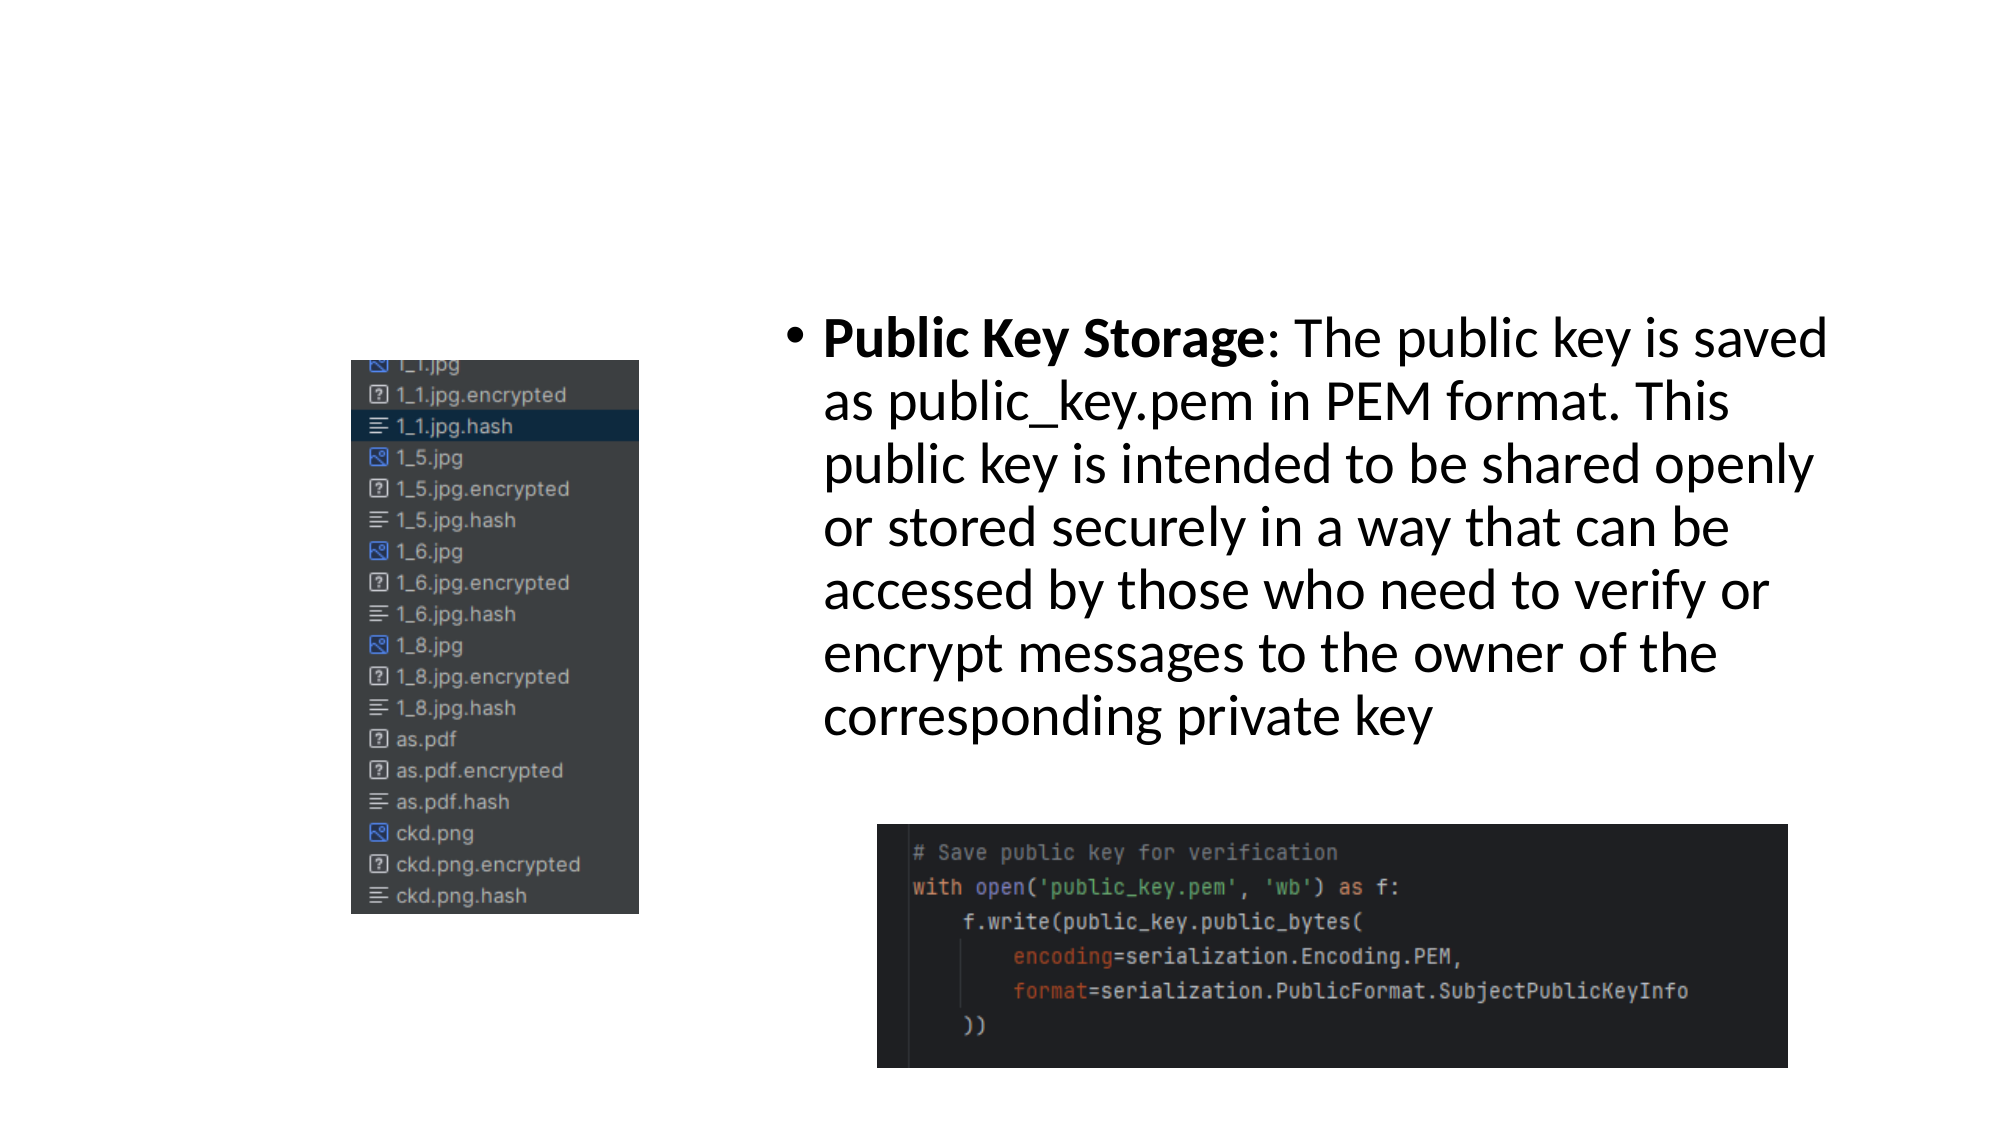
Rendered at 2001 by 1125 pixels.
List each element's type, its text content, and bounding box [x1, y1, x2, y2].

list Public Key Storage: The public key is saved as public_key.pem in PEM format. This public key is intended to be shared openly or stored securely in a way that can be accessed by those who need to verify or encrypt messages to the owner of the corresponding private key [770, 299, 1863, 1014]
picture [351, 360, 639, 914]
picture [877, 824, 1788, 1068]
